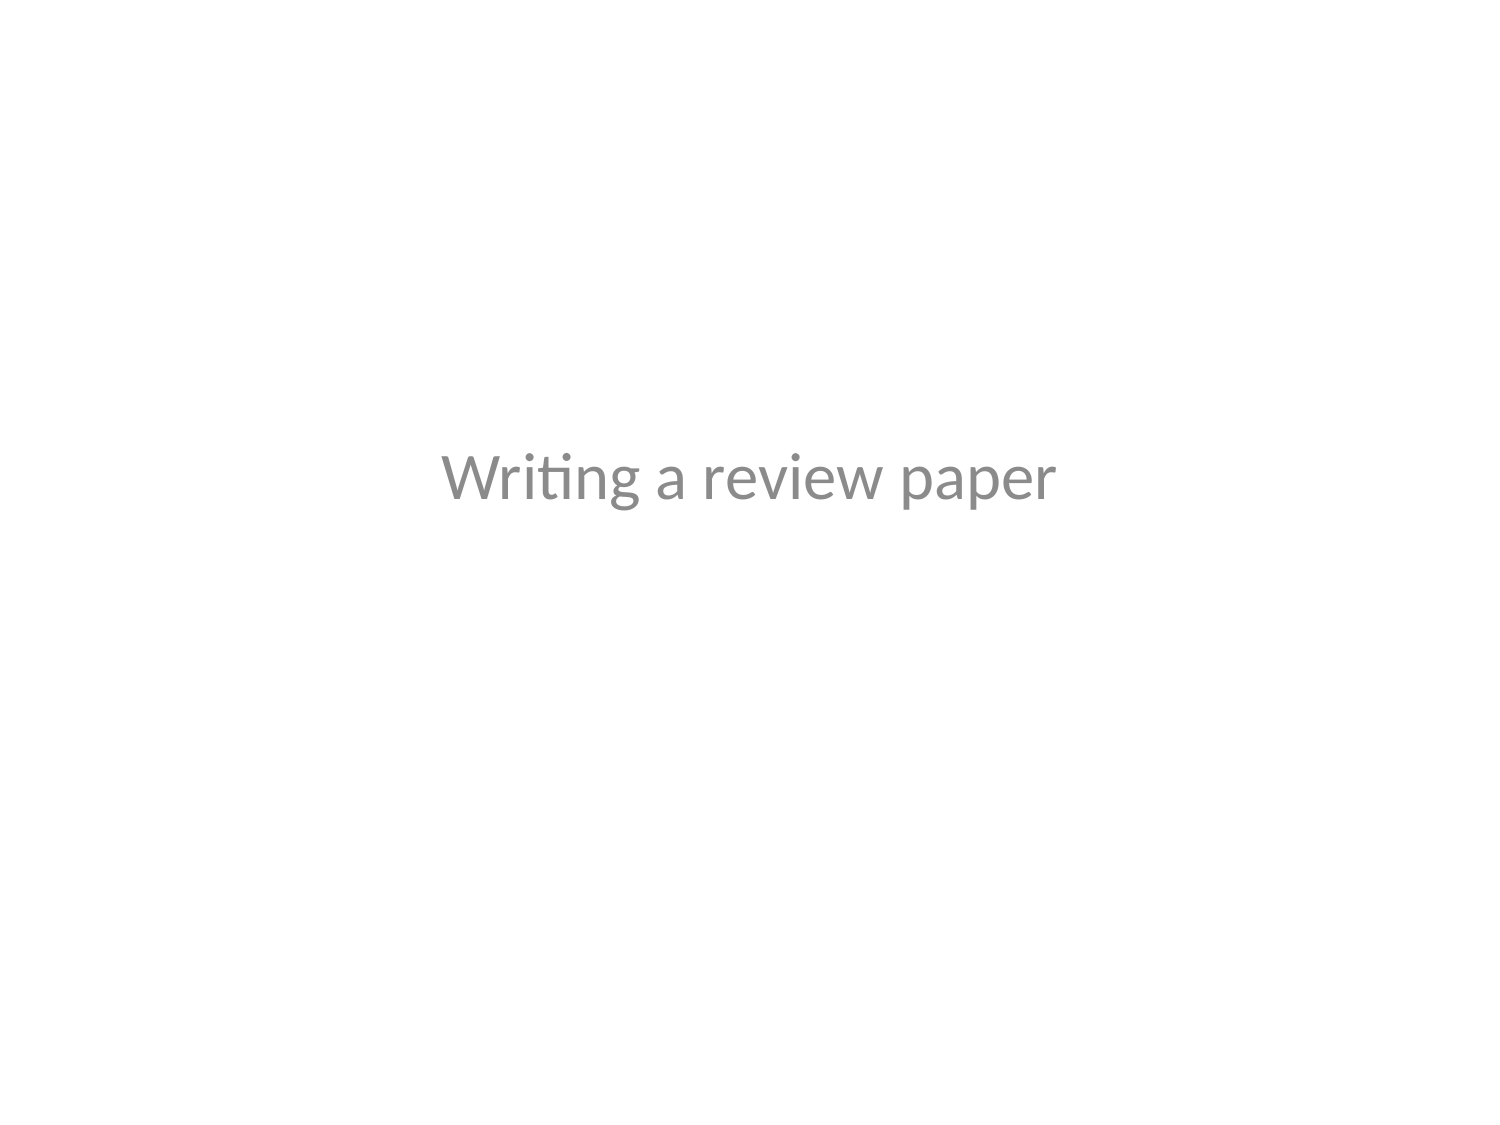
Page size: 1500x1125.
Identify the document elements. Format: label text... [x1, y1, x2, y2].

subtitle Writing a review paper [225, 425, 1275, 713]
